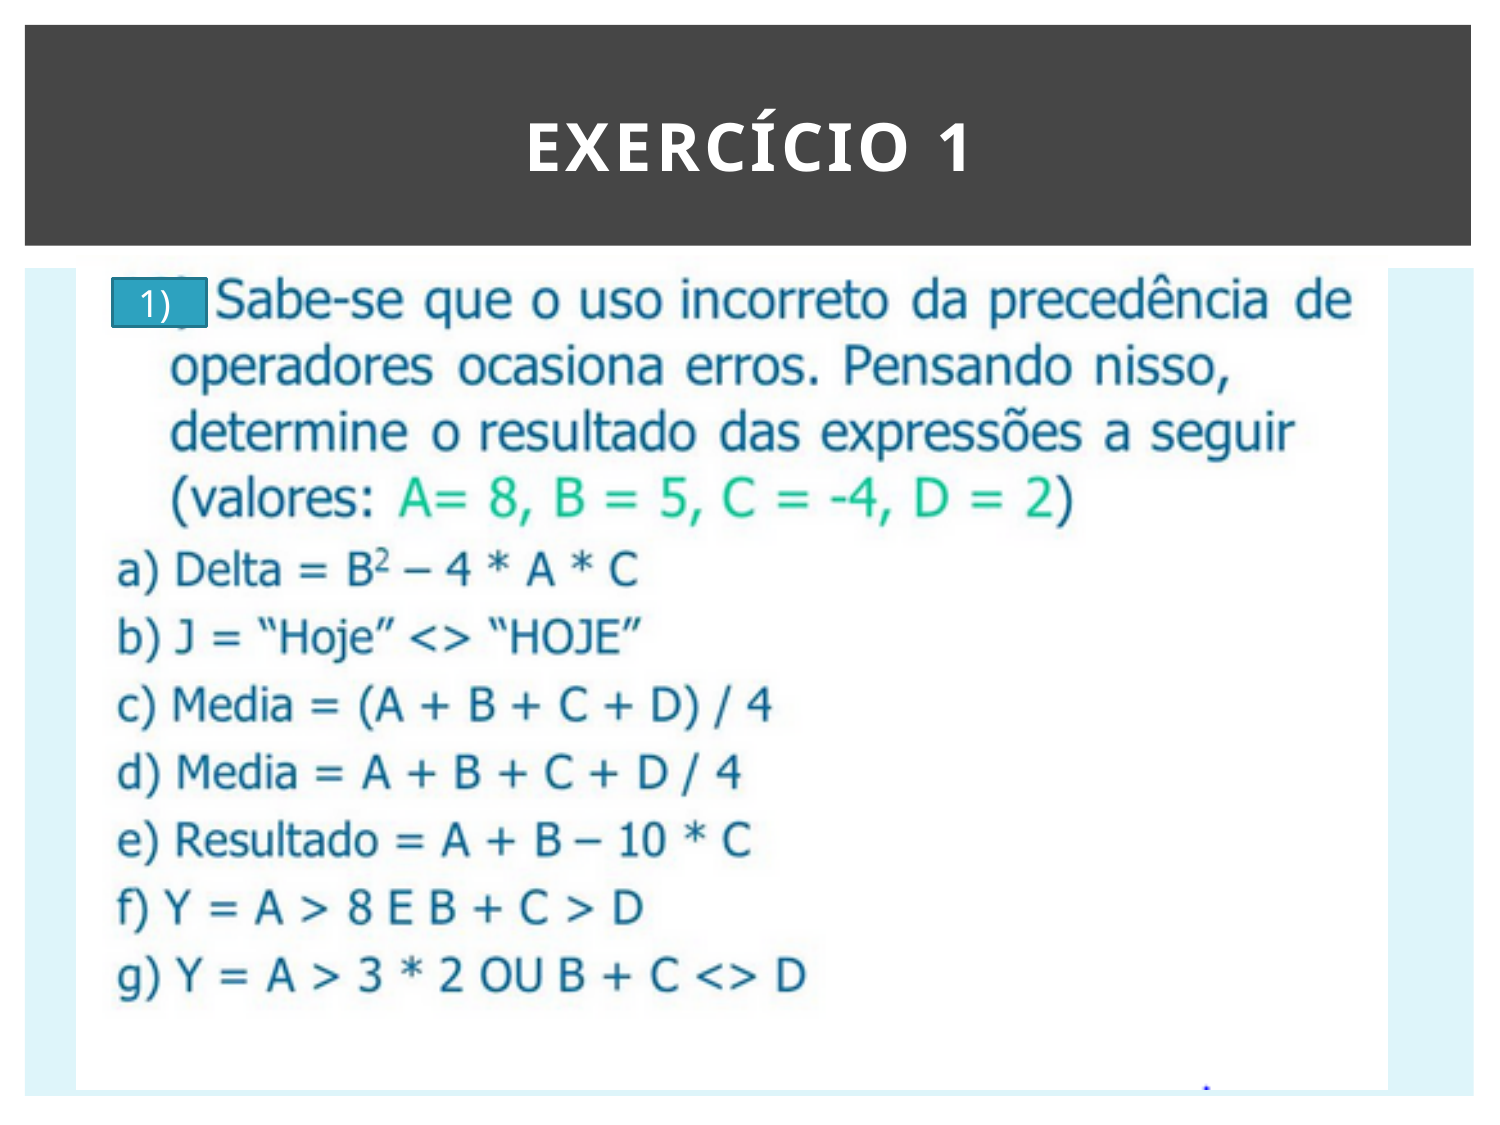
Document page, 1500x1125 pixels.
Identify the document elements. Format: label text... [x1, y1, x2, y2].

title Exercício 1 [62, 58, 1438, 232]
picture [76, 255, 1389, 1090]
